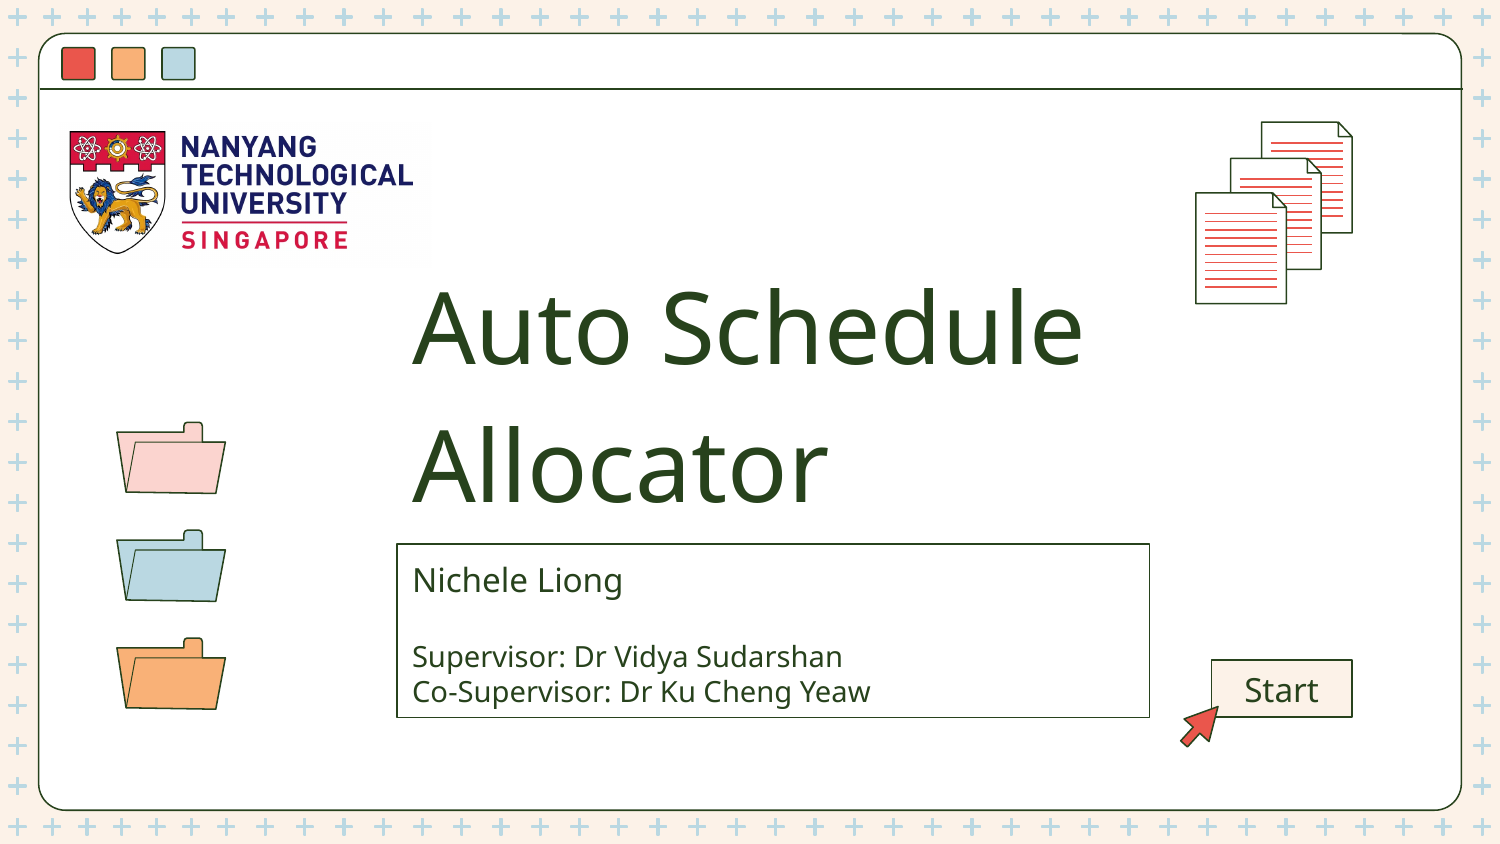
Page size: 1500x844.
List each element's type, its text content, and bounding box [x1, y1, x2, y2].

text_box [1261, 121, 1353, 234]
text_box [1230, 158, 1322, 270]
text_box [116, 529, 227, 602]
subtitle Start [1211, 659, 1353, 718]
subtitle Nichele Liong Supervisor: Dr Vidya Sudarshan Co-Supervisor: Dr Ku Cheng Yeaw [396, 543, 1150, 718]
title Auto Schedule Allocator [397, 252, 1150, 538]
text_box [1180, 706, 1219, 747]
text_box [1195, 192, 1287, 304]
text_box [116, 637, 227, 710]
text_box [116, 422, 227, 494]
picture [59, 121, 433, 268]
